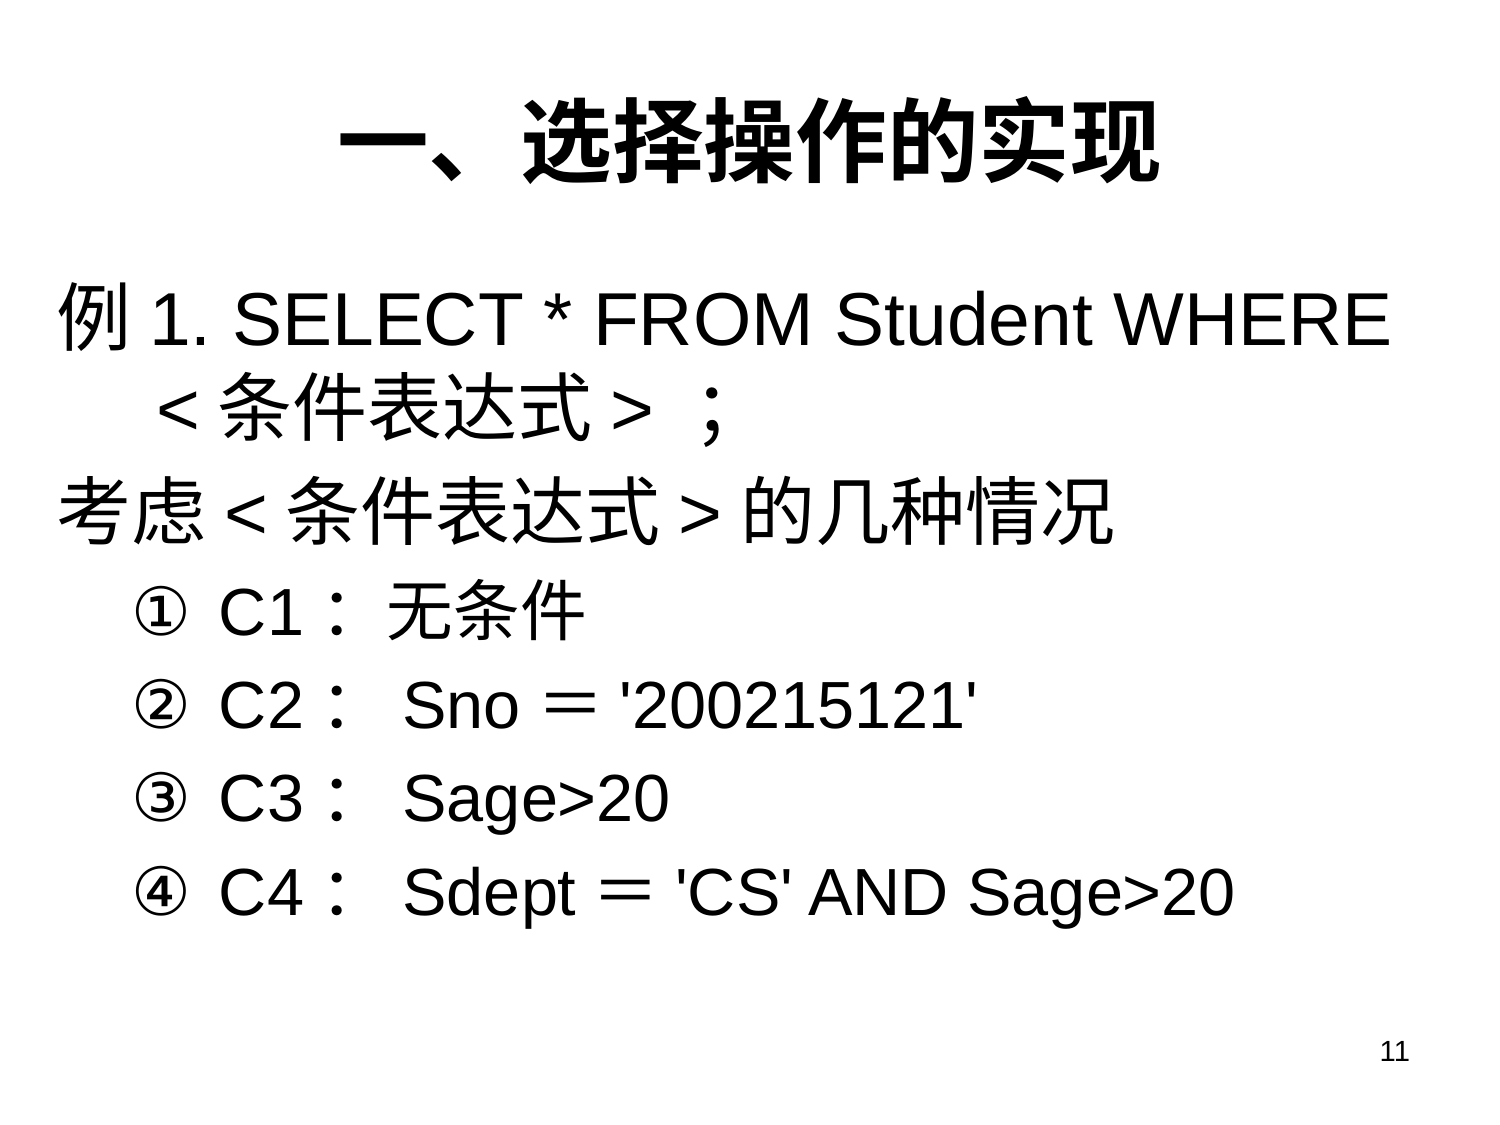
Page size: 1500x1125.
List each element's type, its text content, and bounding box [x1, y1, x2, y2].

list 例1. SELECT * FROM Student WHERE <条件表达式> ； 考虑<条件表达式>的几种情况 C1：无条件 C2：Sno＝'200215121' C3：Sage>20 C4：Sdept＝'CS' AND Sage>20 [41, 262, 1467, 1005]
slide_number 11 [1074, 1024, 1426, 1103]
title 一、选择操作的实现 [75, 45, 1425, 233]
